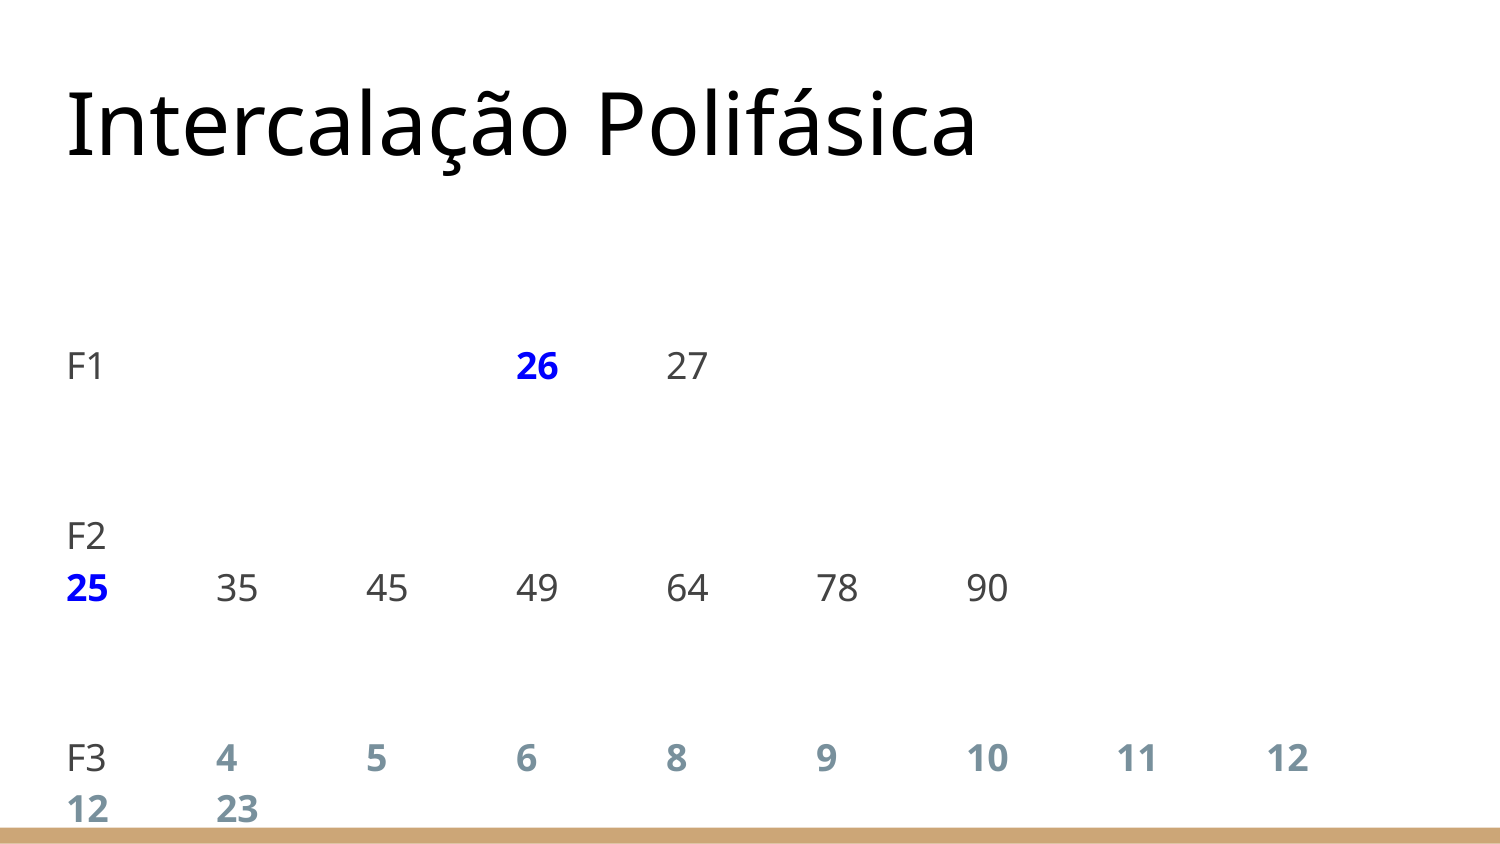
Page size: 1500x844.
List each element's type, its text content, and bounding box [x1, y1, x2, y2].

title Intercalação Polifásica [51, 51, 1449, 189]
list F1 26 27 F2 25 35 45 49 64 78 90 F3 4 5 6 8 9 10 11 12 12 23 [51, 320, 1449, 760]
